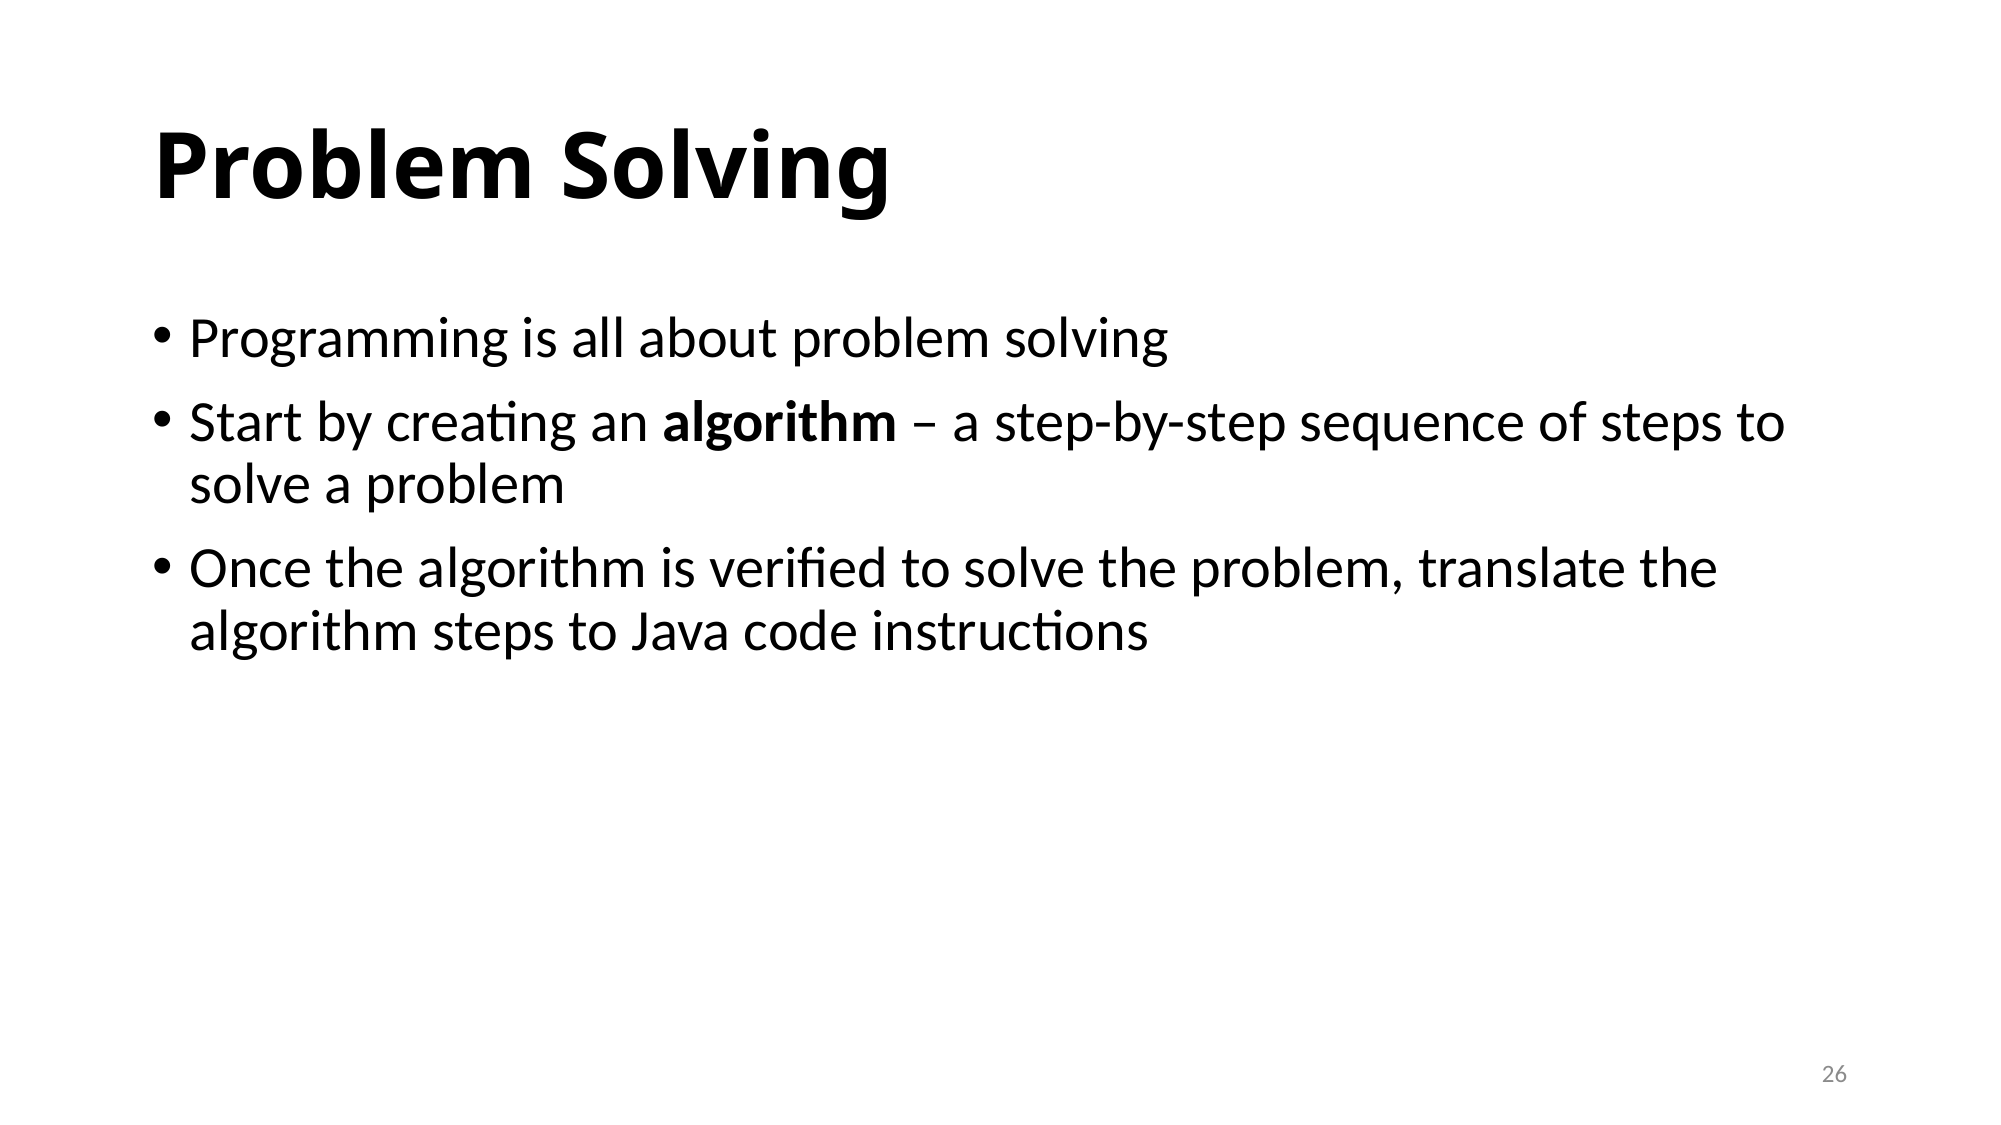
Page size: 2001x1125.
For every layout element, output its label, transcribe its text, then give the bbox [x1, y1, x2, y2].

slide_number 26 [1412, 1042, 1863, 1103]
list Programming is all about problem solving Start by creating an algorithm – a step-by-step sequence of steps to solve a problem Once the algorithm is verified to solve the problem, translate the algorithm steps to Java code instructions [137, 299, 1863, 1014]
title Problem Solving [137, 59, 1863, 278]
